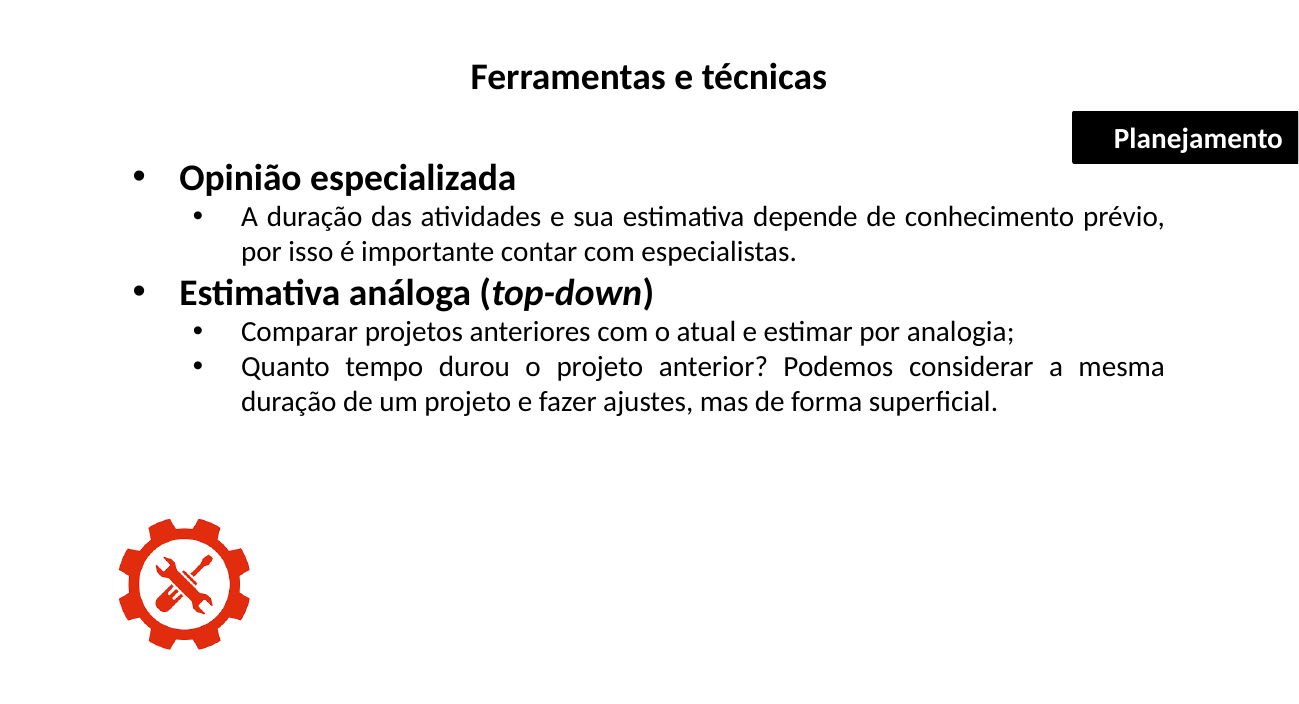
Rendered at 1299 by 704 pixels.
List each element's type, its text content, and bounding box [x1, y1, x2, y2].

picture [117, 517, 251, 651]
text_box Opinião especializada A duração das atividades e sua estimativa depende de conhecimento prévio, por isso é importante contar com especialistas. Estimativa análoga (top-down) Comparar projetos anteriores com o atual e estimar por analogia; Quanto tempo durou o projeto anterior? Podemos considerar a mesma duração de um projeto e fazer ajustes, mas de forma superficial. [117, 145, 1181, 428]
text_box Planejamento [1074, 112, 1299, 162]
text_box Ferramentas e técnicas [0, 44, 1299, 106]
